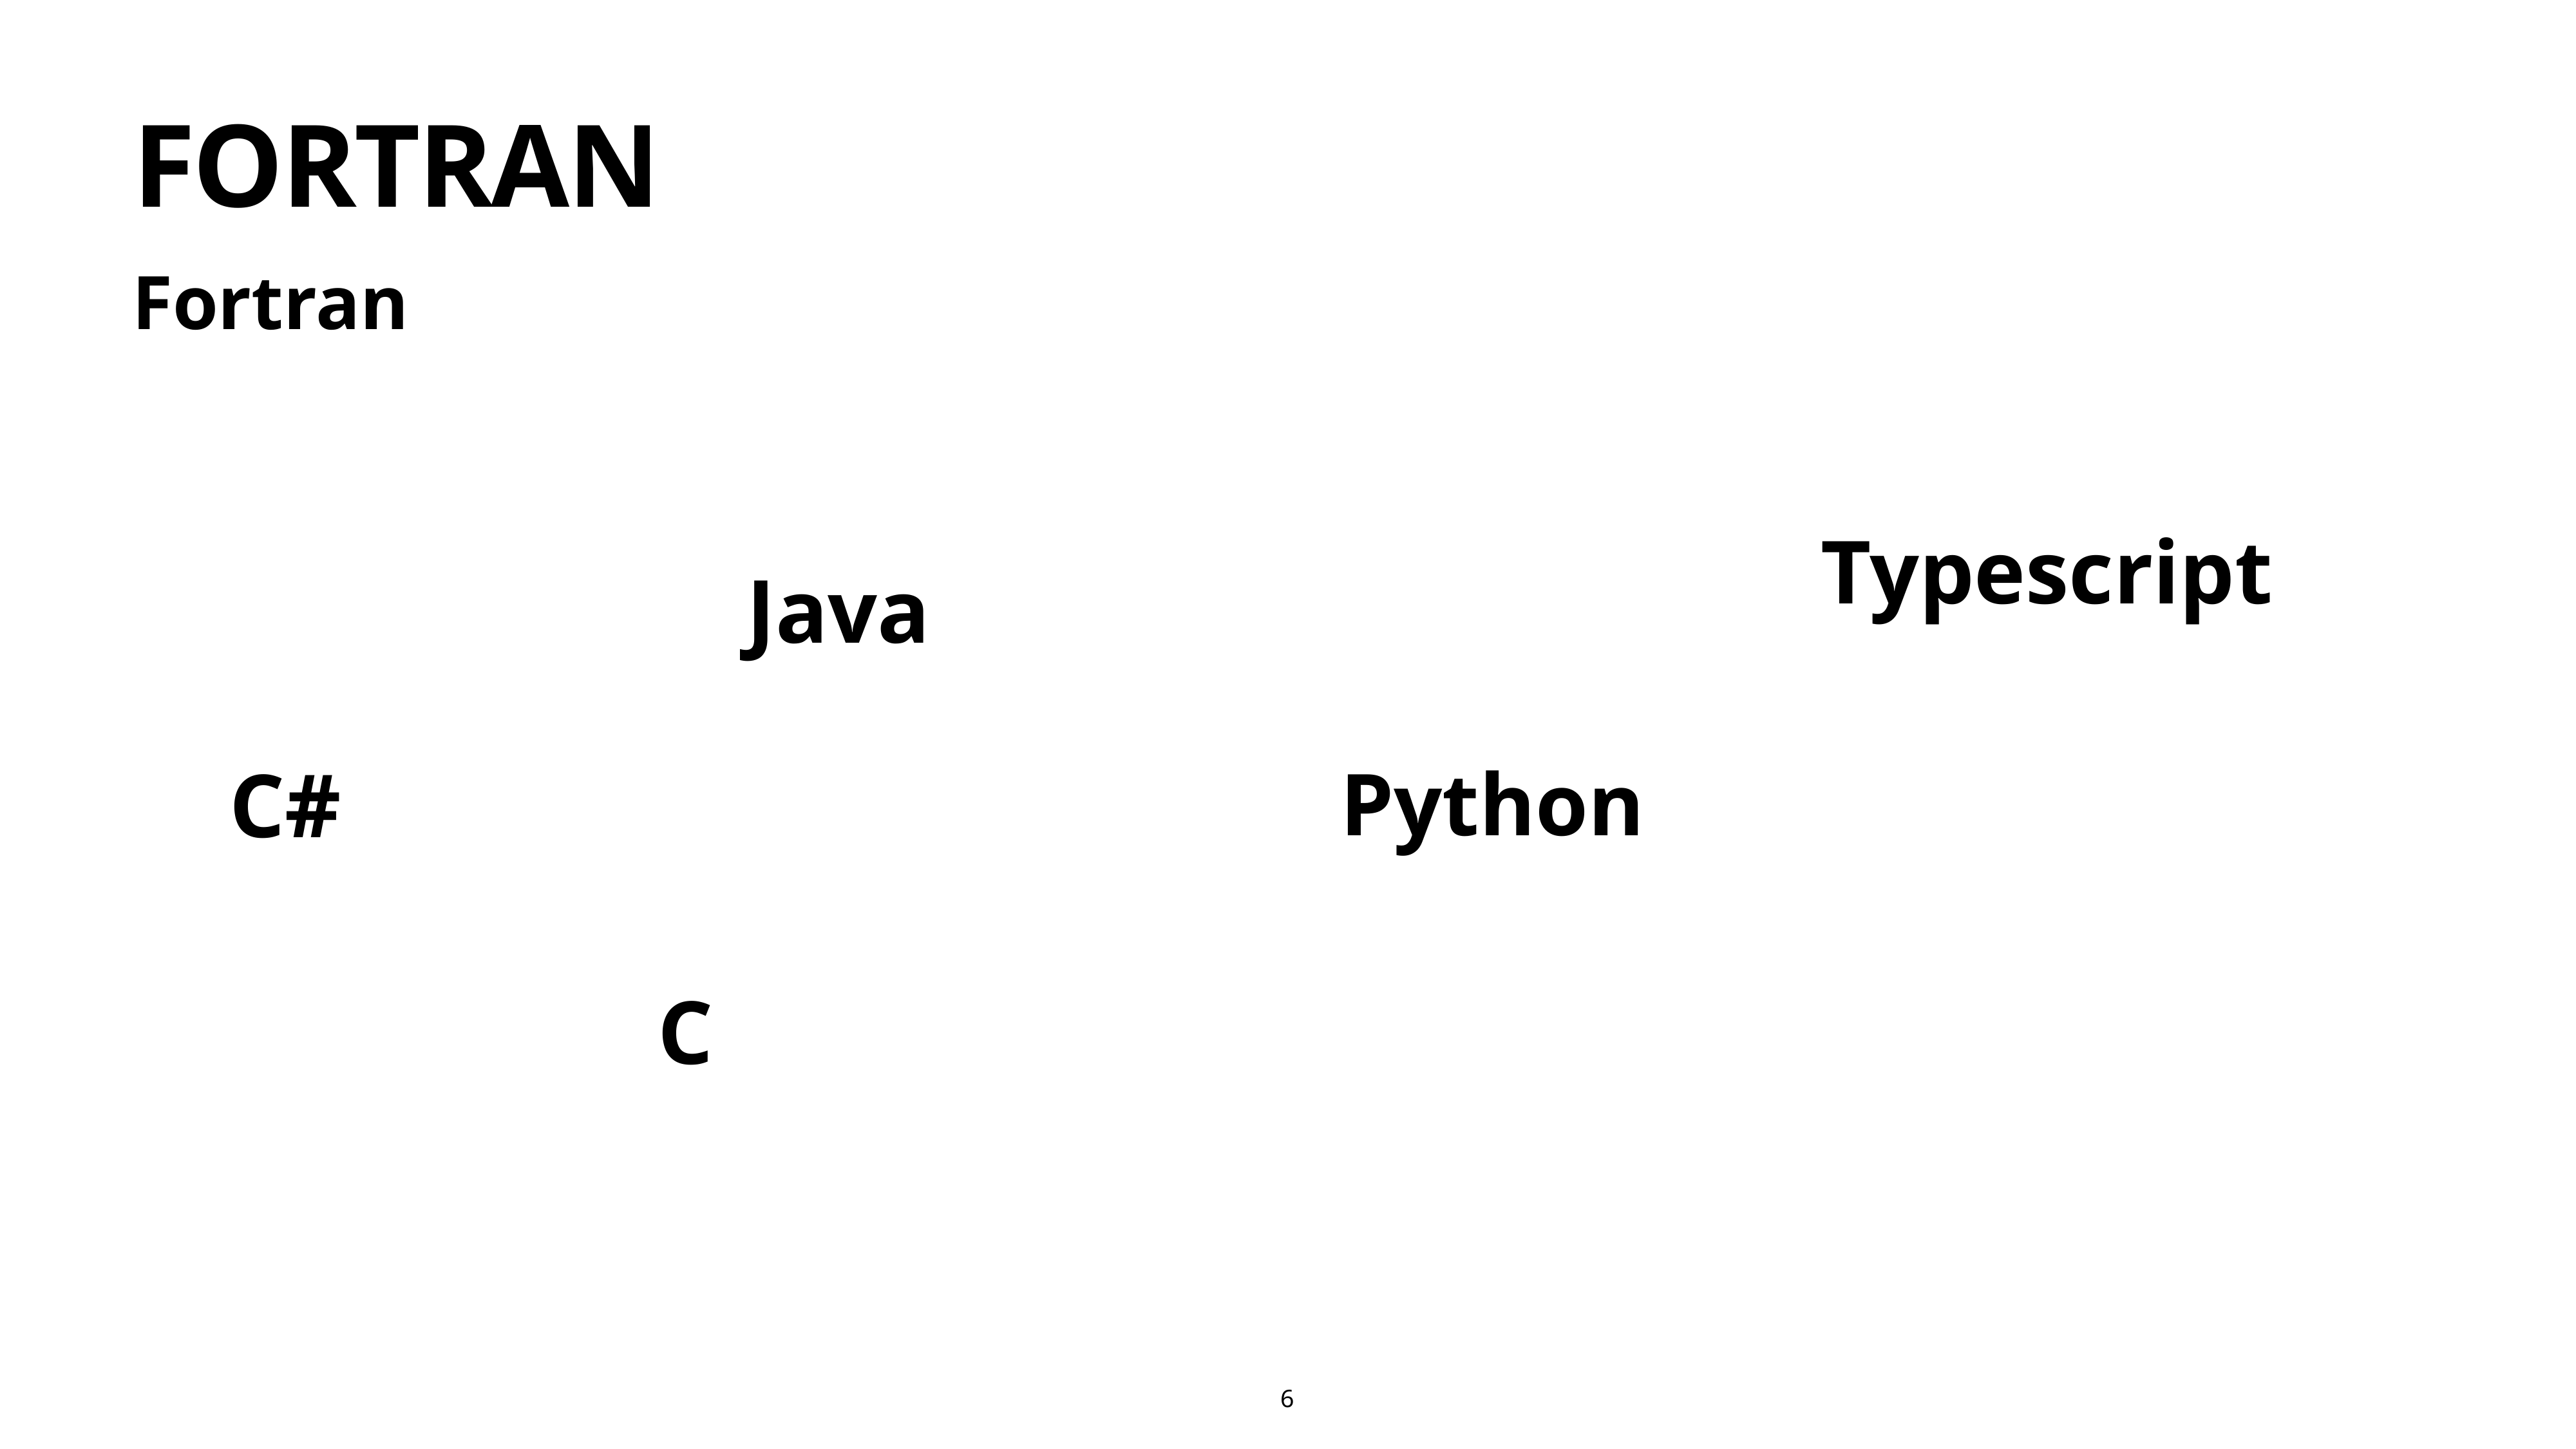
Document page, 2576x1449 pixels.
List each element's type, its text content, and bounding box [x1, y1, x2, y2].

slide_number 6 [1267, 1381, 1307, 1422]
list Fortran [127, 250, 2449, 350]
text_box C# [224, 745, 540, 860]
text_box Java [741, 551, 1057, 666]
text_box C [652, 972, 969, 1088]
text_box Typescript [1816, 512, 2333, 627]
text_box Python [1335, 745, 1651, 860]
title FORTRAN [127, 113, 2449, 250]
